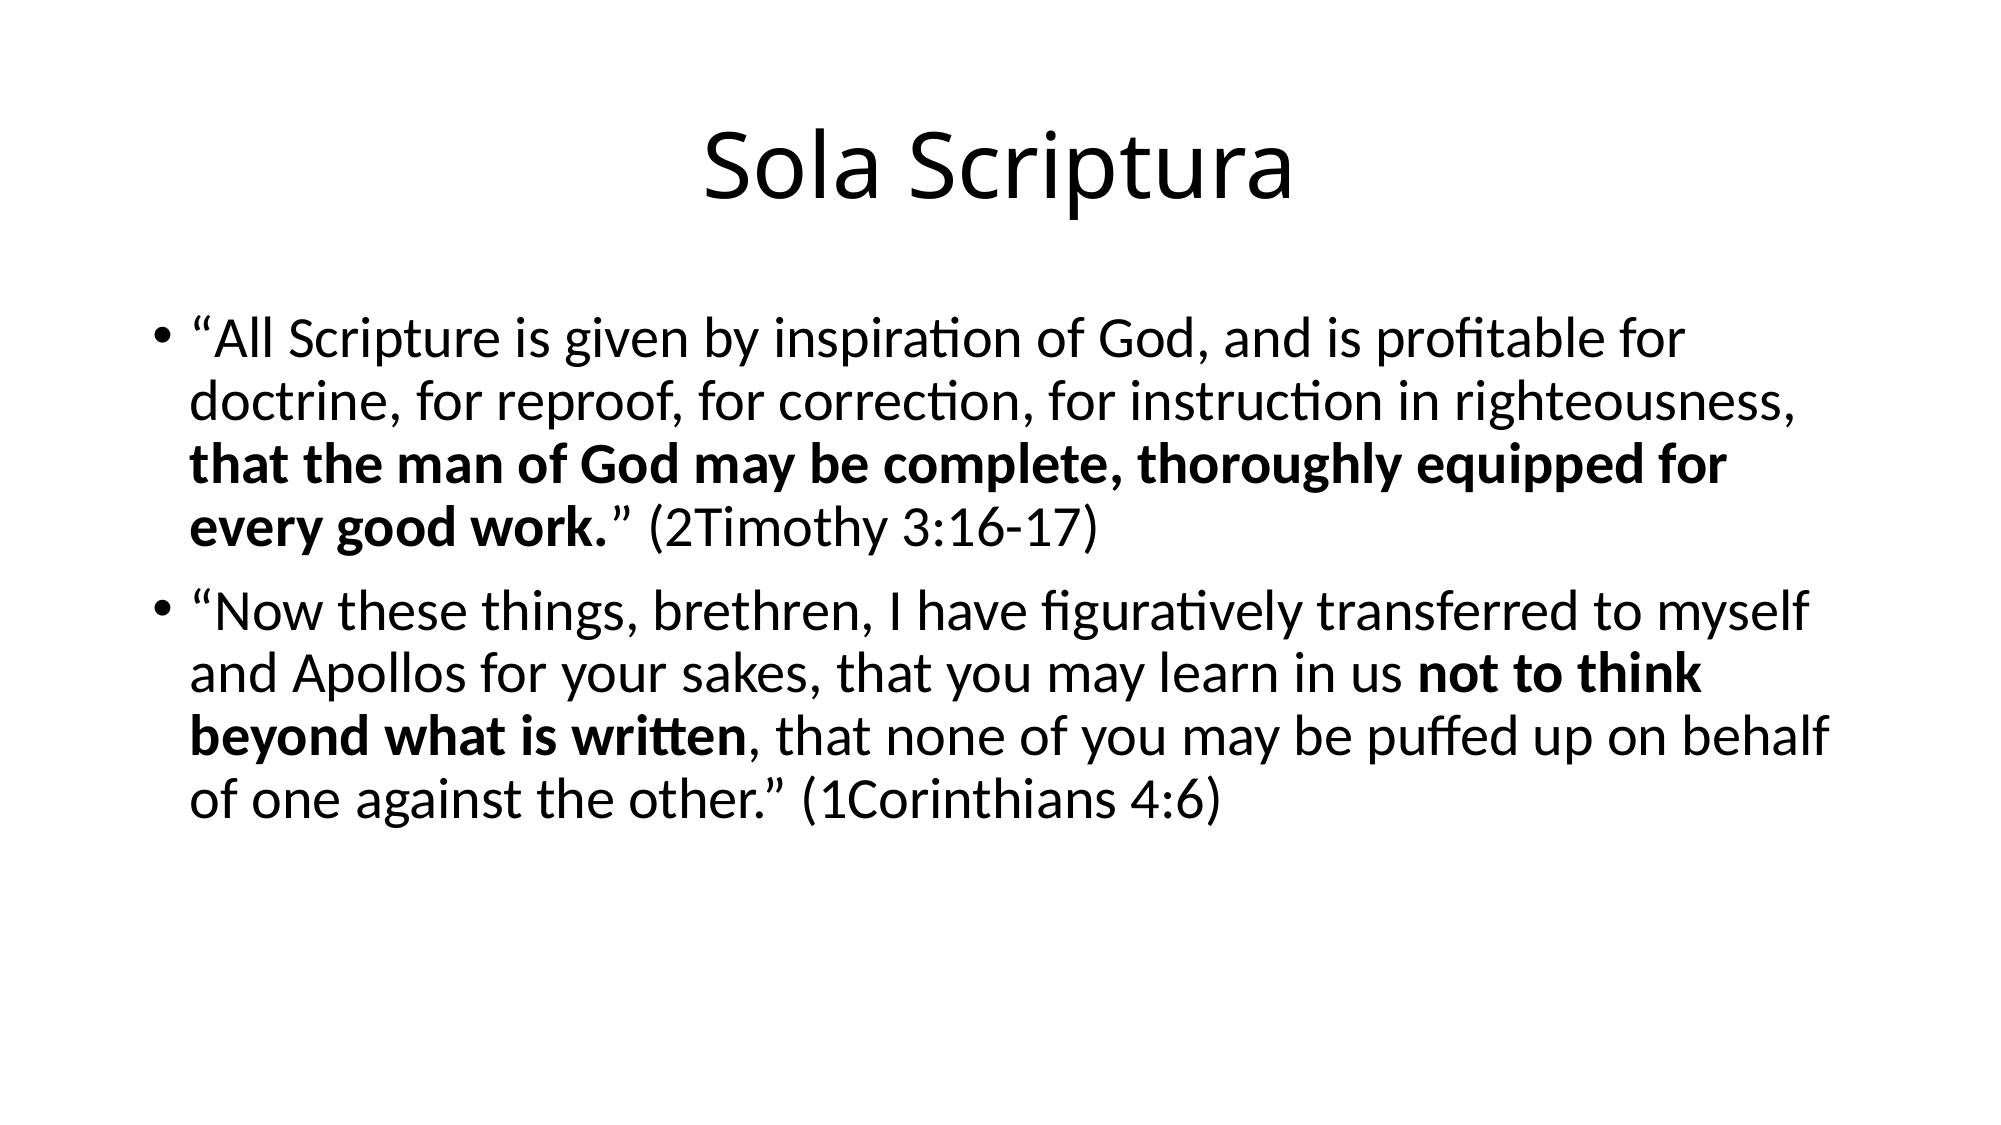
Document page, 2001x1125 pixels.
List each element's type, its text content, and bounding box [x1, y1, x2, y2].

list “All Scripture is given by inspiration of God, and is profitable for doctrine, for reproof, for correction, for instruction in righteousness, that the man of God may be complete, thoroughly equipped for every good work.” (2Timothy 3:16-17) “Now these things, brethren, I have figuratively transferred to myself and Apollos for your sakes, that you may learn in us not to think beyond what is written, that none of you may be puffed up on behalf of one against the other.” (1Corinthians 4:6) [137, 299, 1863, 1014]
title Sola Scriptura [137, 59, 1863, 278]
